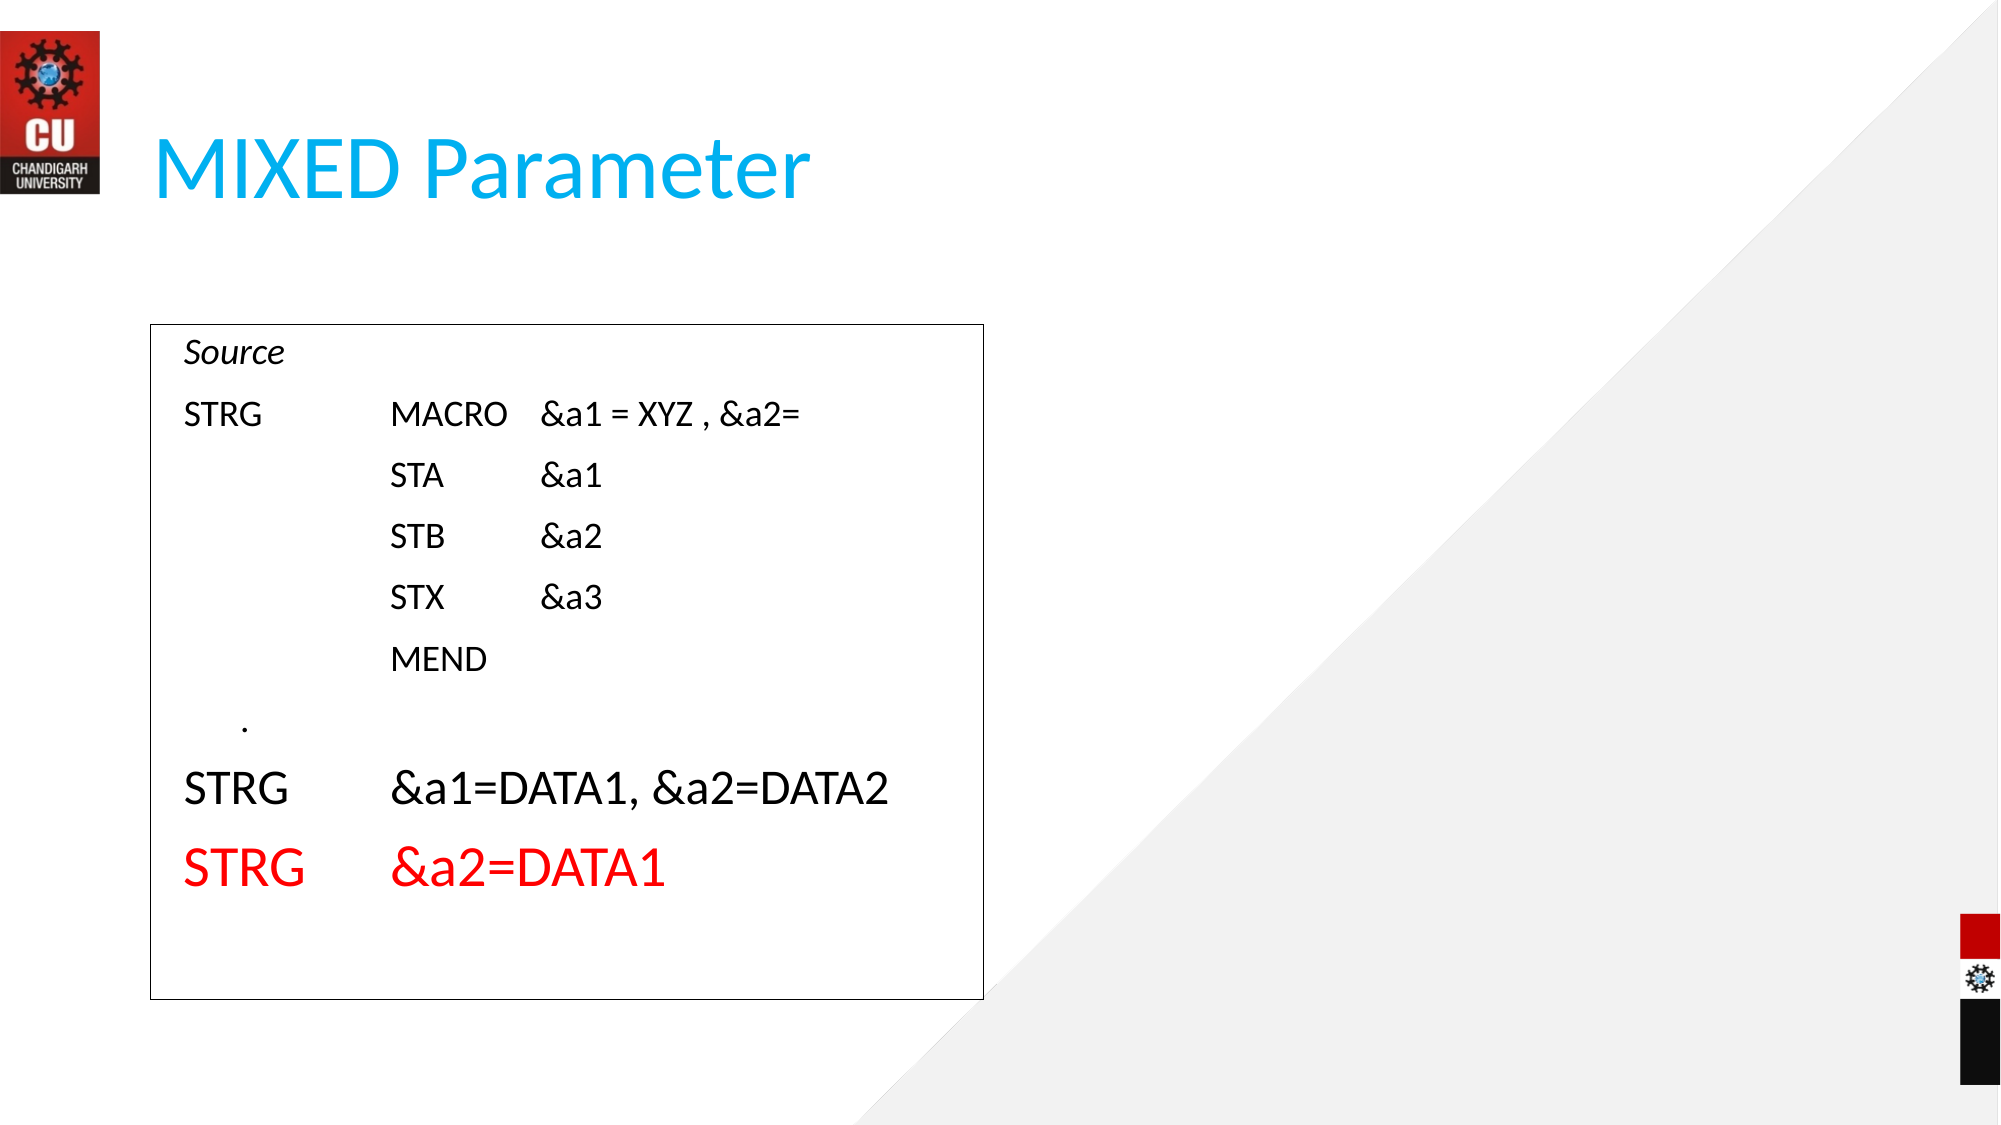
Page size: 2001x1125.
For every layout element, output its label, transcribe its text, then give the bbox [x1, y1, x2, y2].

title MIXED Parameter [137, 59, 1863, 278]
picture [0, 0, 2001, 1125]
list Source STRG MACRO &a1 = XYZ , &a2= STA &a1 STB &a2 STX &a3 MEND . STRG &a1=DATA1, &a2=DATA2 STRG &a2=DATA1 [150, 324, 984, 1000]
